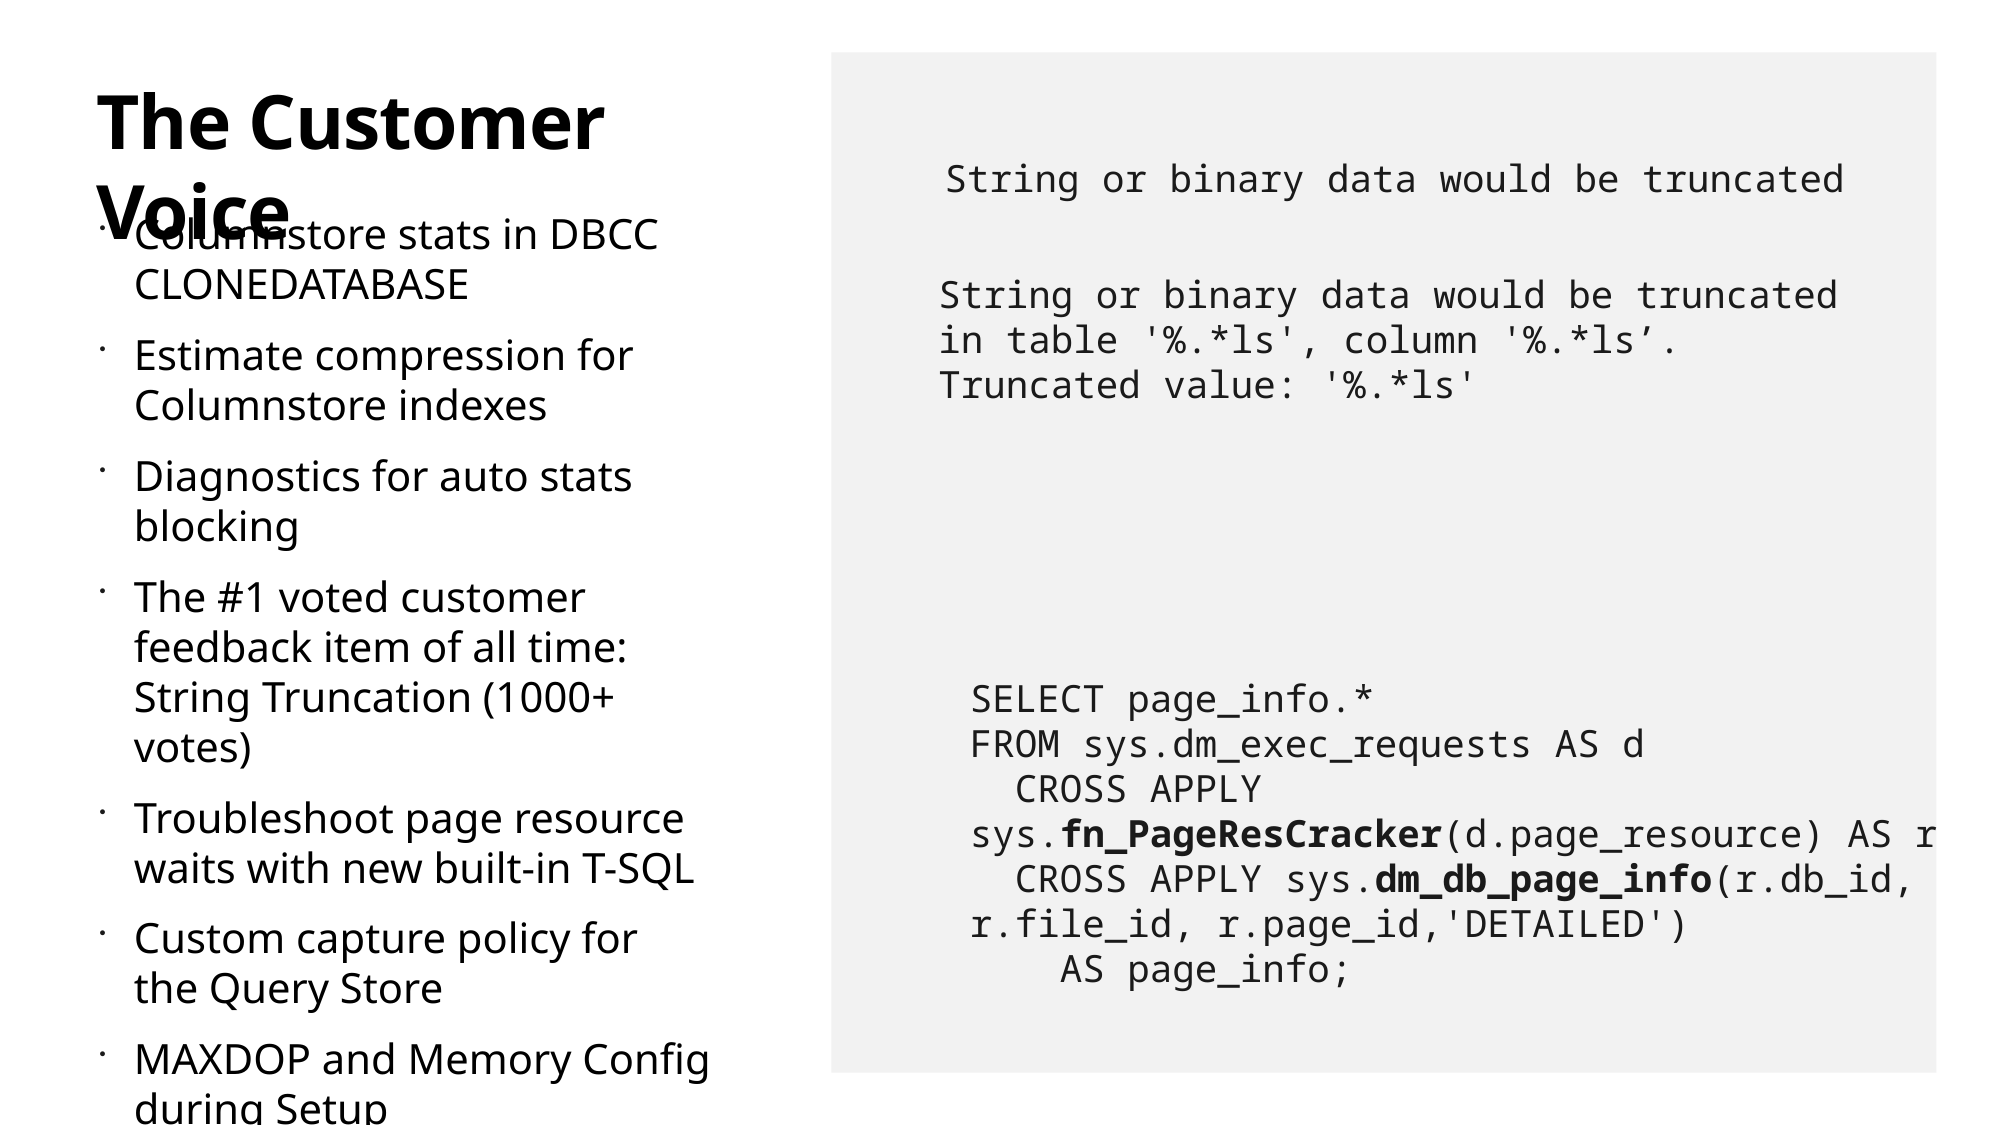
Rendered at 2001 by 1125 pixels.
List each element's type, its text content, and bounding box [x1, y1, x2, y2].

text_box SELECT page_info.* FROM sys.dm_exec_requests AS d CROSS APPLY sys.fn_PageResCracker(d.page_resource) AS r CROSS APPLY sys.dm_db_page_info(r.db_id, r.file_id, r.page_id,'DETAILED') AS page_info; [955, 667, 1956, 998]
text_box [830, 51, 1937, 1074]
list Columnstore stats in DBCC CLONEDATABASE Estimate compression for Columnstore indexes Diagnostics for auto stats blocking The #1 voted customer feedback item of all time: String Truncation (1000+ votes) Troubleshoot page resource waits with new built-in T-SQL Custom capture policy for the Query Store MAXDOP and Memory Config during Setup [96, 207, 714, 1092]
text_box String or binary data would be truncated [929, 147, 1860, 207]
text_box String or binary data would be truncated in table '%.*ls', column '%.*ls’. Truncated value: '%.*ls' [938, 270, 1861, 406]
title The Customer Voice [96, 75, 813, 166]
